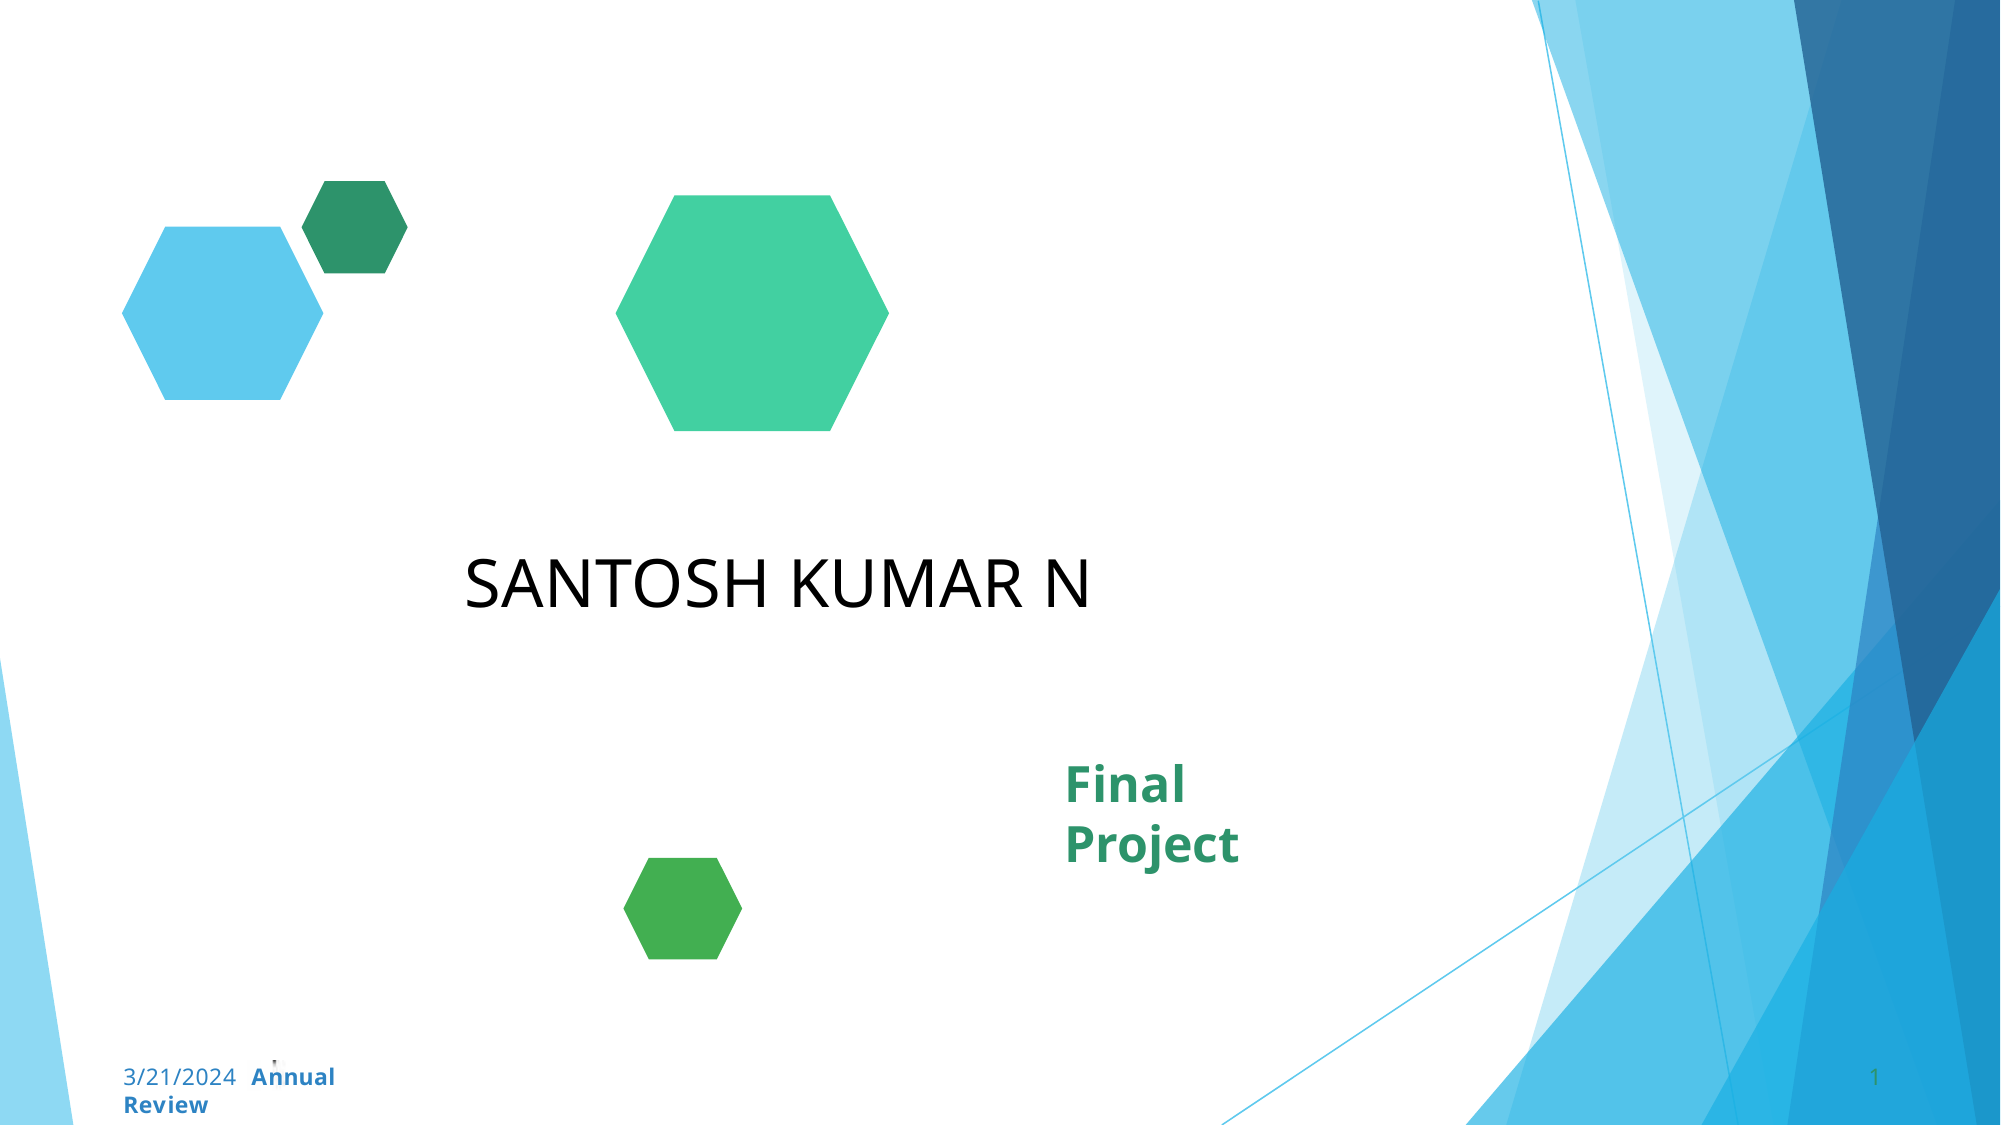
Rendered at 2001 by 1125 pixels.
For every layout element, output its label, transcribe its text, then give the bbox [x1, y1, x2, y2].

slide_number 1 [1862, 1061, 1888, 1125]
text_box [615, 195, 890, 432]
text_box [121, 180, 408, 401]
text_box 3/21/2024 Annual Review [121, 1103, 417, 1118]
title SANTOSH KUMAR N [0, 537, 1644, 729]
picture [110, 1060, 463, 1094]
text_box [623, 857, 743, 960]
text_box Final Project [1062, 750, 1368, 873]
